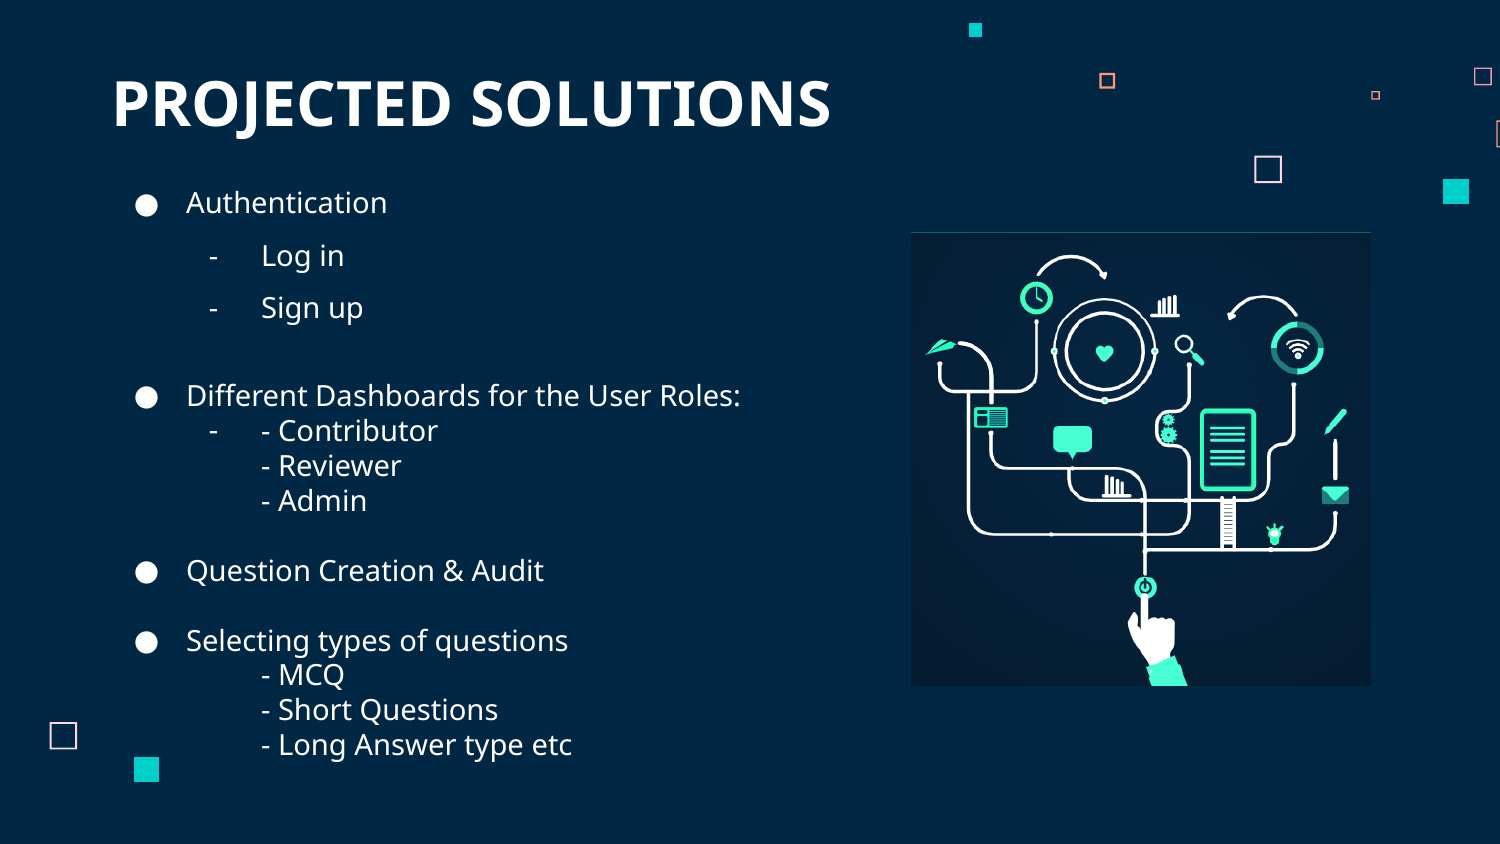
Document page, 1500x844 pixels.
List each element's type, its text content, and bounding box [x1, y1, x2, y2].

title PROJECTED SOLUTIONS [95, 58, 1062, 154]
picture [911, 232, 1371, 686]
subtitle Authentication Log in Sign up Different Dashboards for the User Roles: - Contributor - Reviewer - Admin Question Creation & Audit Selecting types of questions - MCQ - Short Questions - Long Answer type etc [95, 169, 875, 748]
